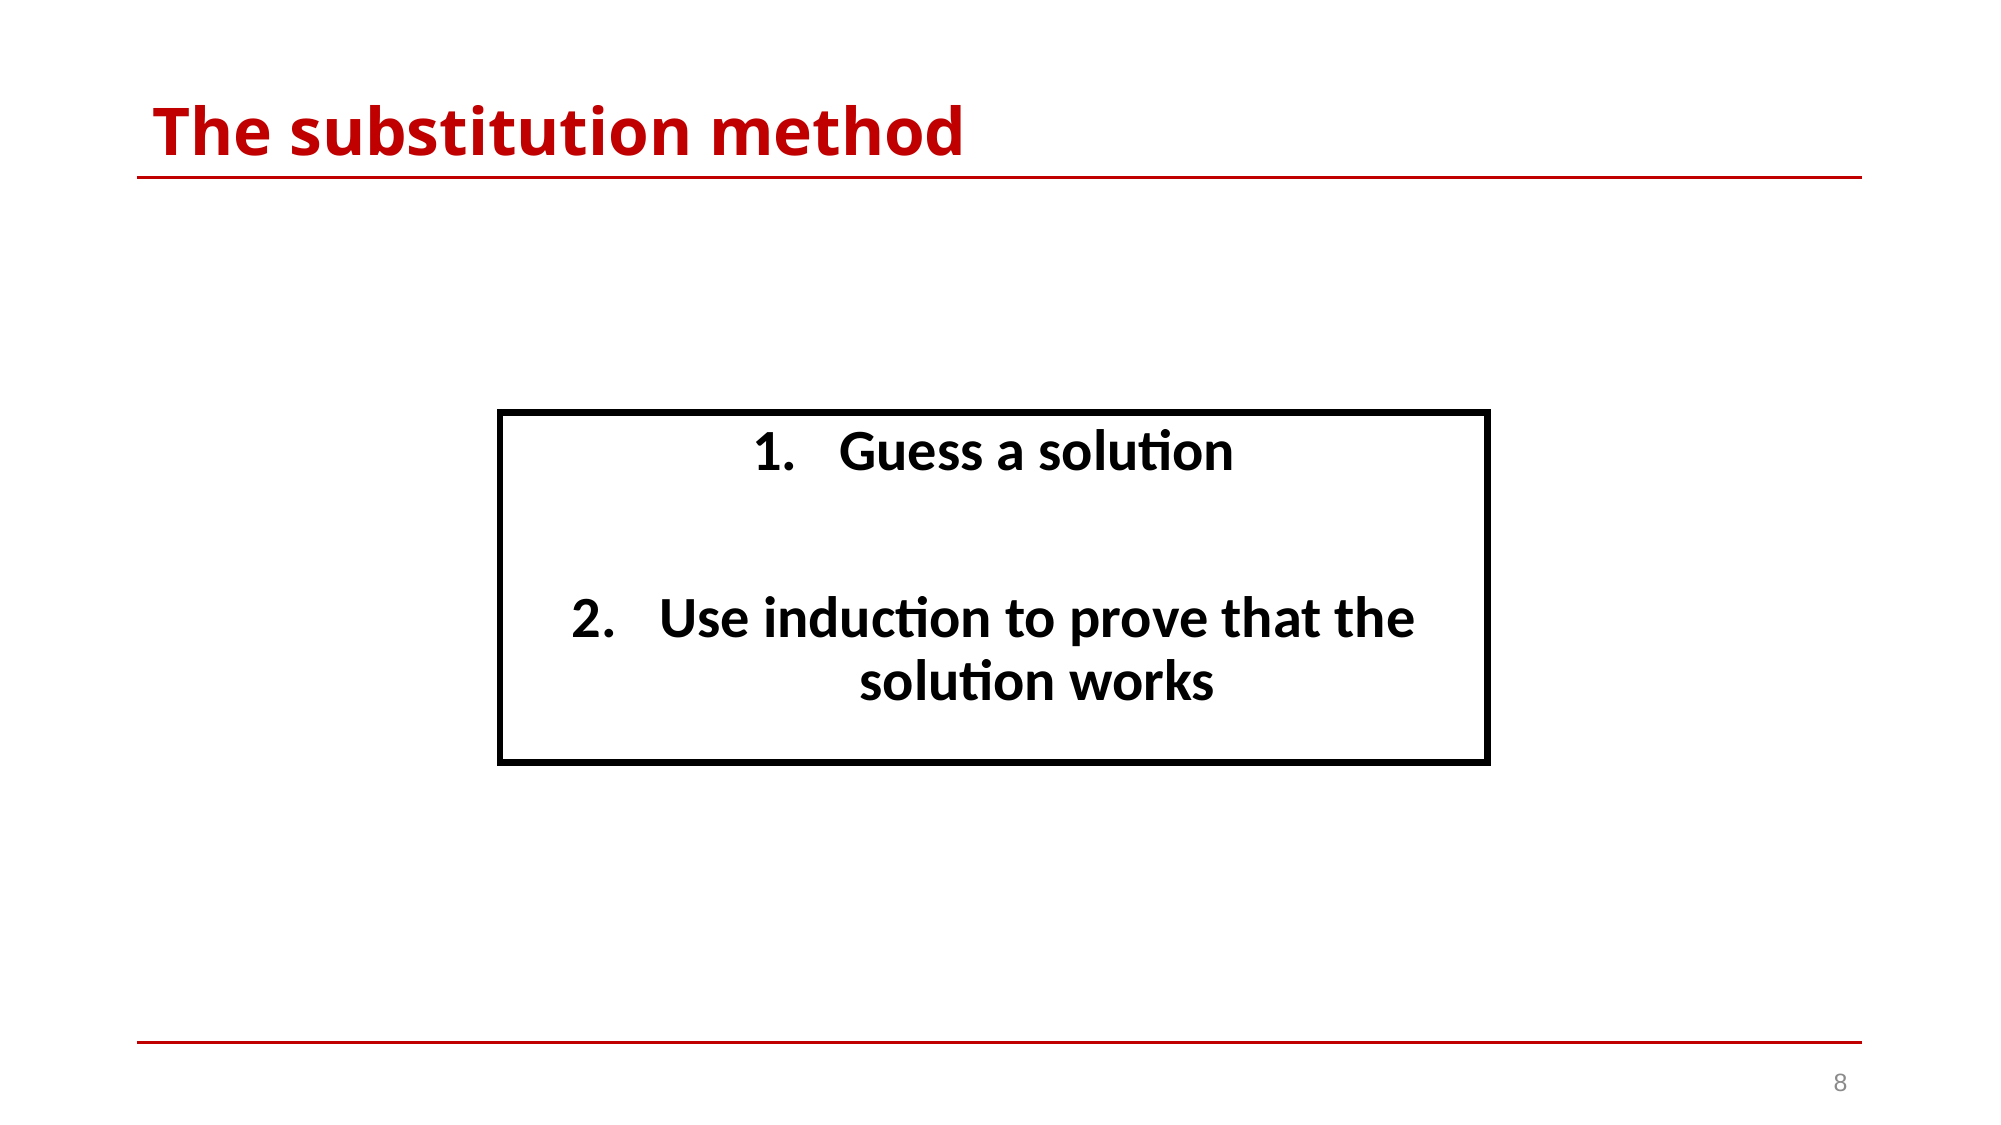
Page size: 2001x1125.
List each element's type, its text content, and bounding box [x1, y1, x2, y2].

title The substitution method [137, 90, 1863, 178]
list Guess a solution Use induction to prove that the solution works [500, 412, 1488, 763]
slide_number 8 [1412, 1051, 1863, 1111]
